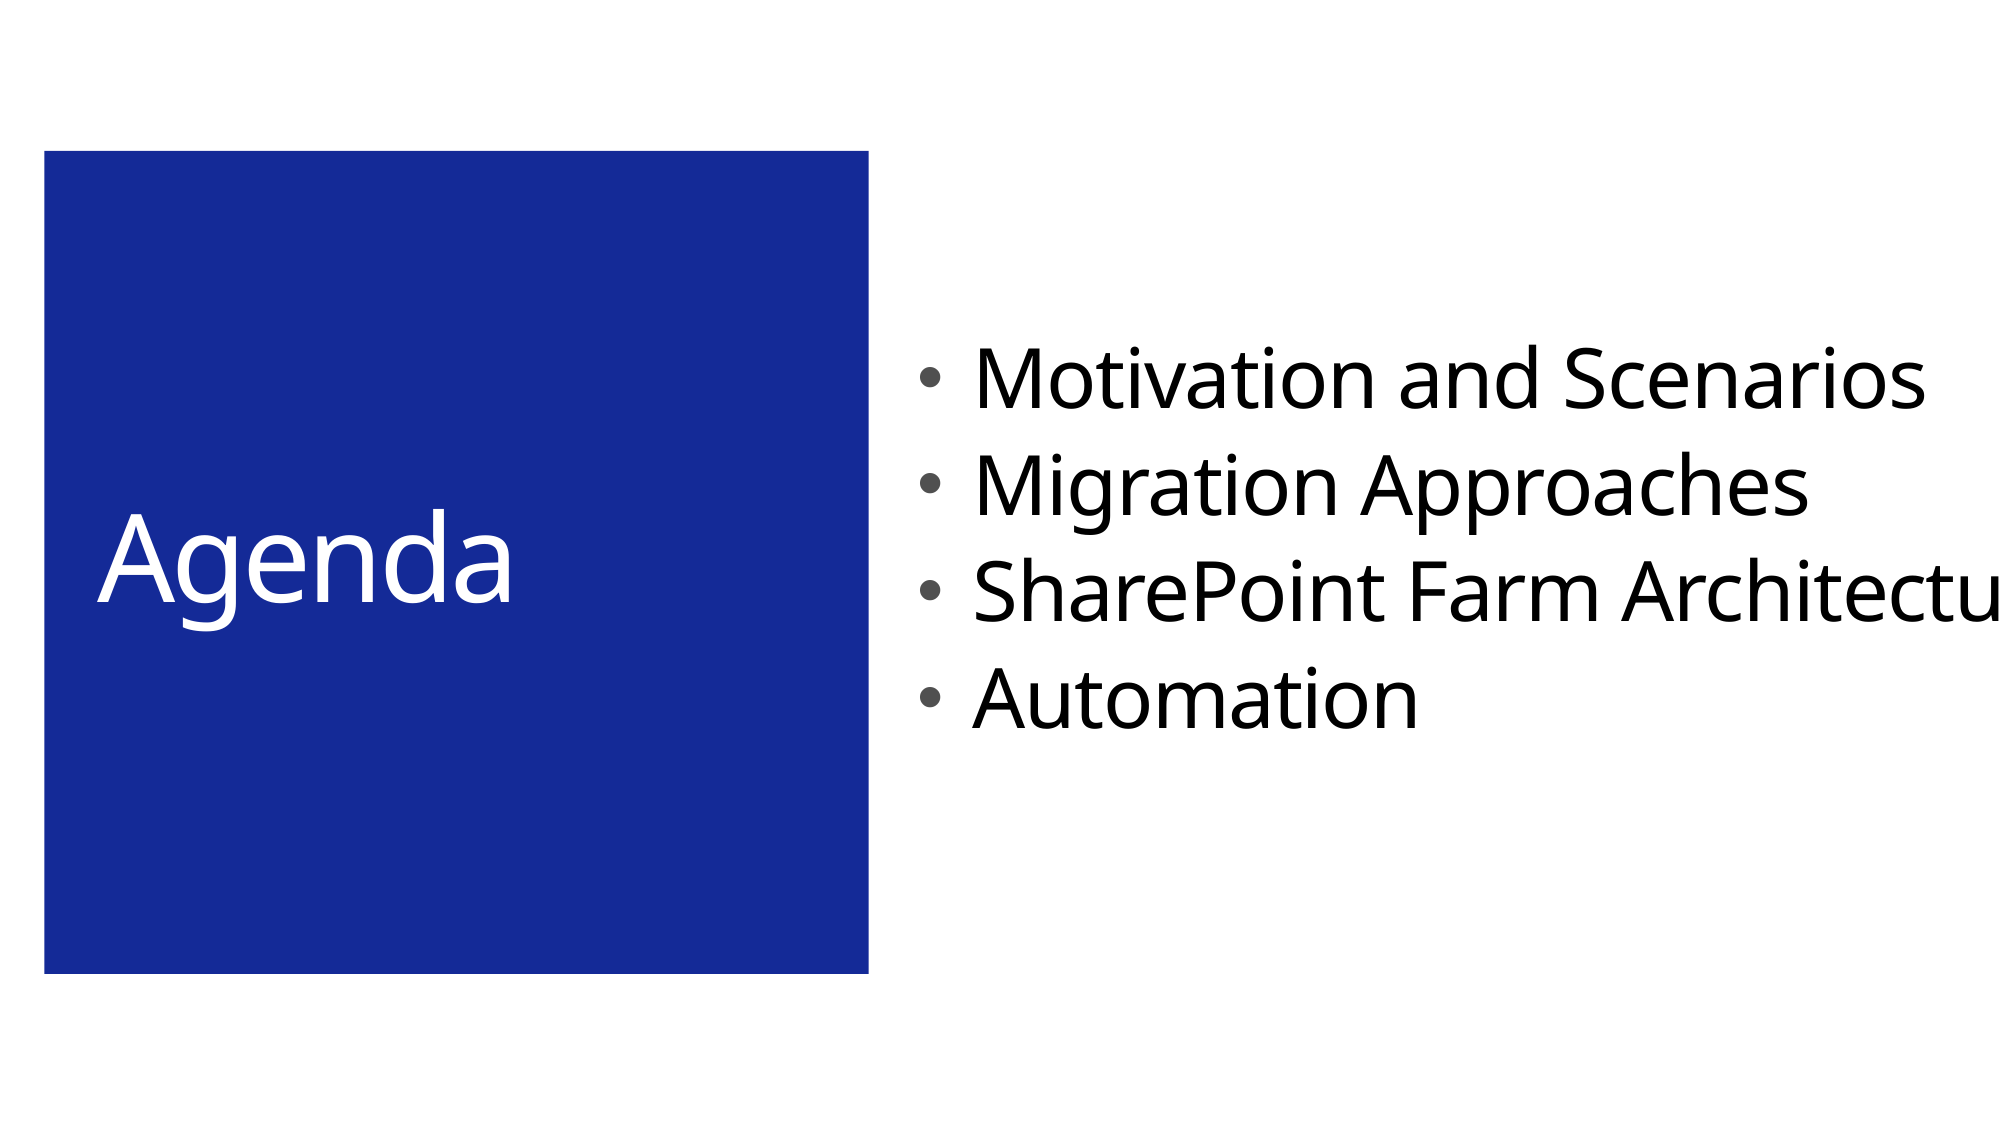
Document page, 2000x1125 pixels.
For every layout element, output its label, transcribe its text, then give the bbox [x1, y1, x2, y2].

list Motivation and Scenarios Migration Approaches SharePoint Farm Architectures Automation [887, 312, 2000, 607]
title Agenda [44, 150, 869, 974]
